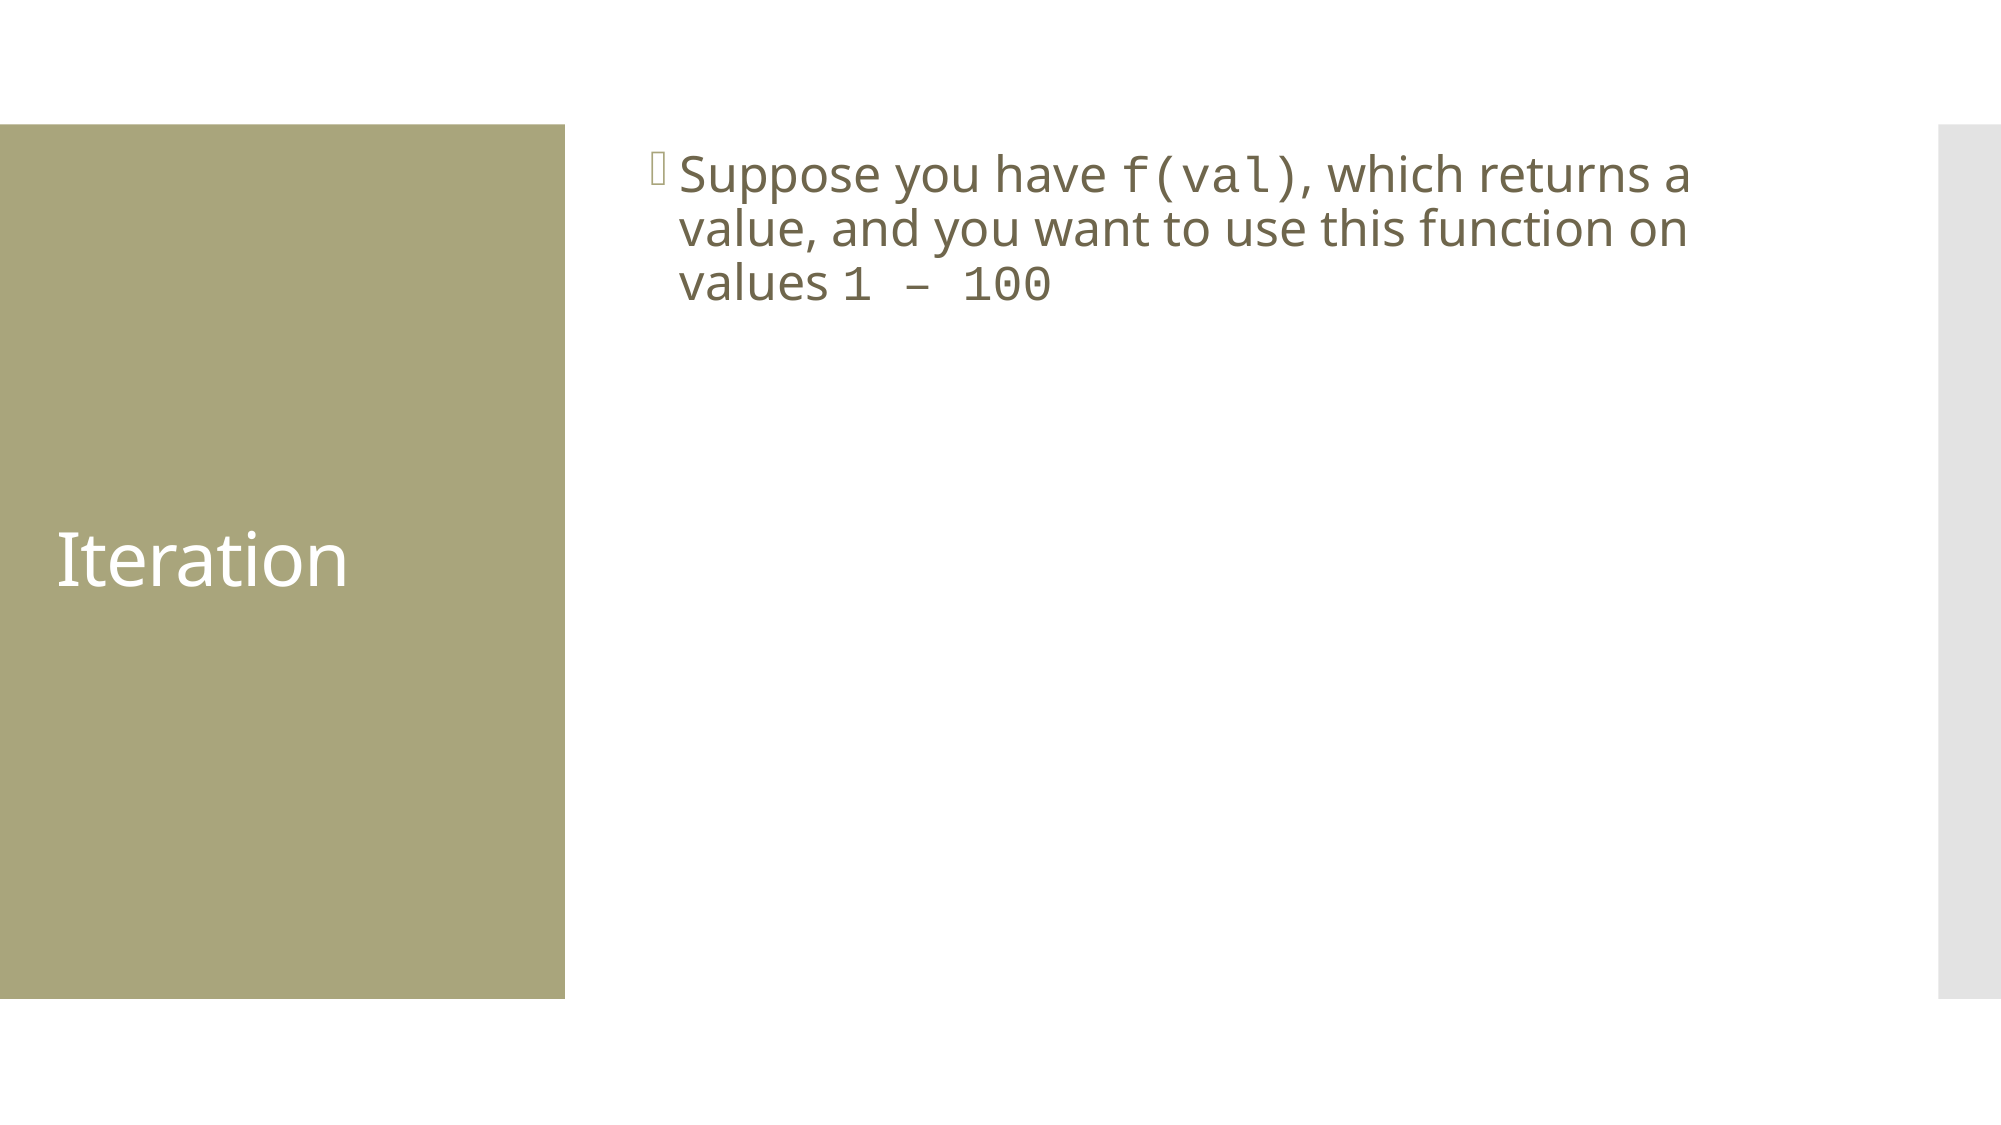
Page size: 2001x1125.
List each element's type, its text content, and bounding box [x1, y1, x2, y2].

list Suppose you have f(val), which returns a value, and you want to use this function on values 1 – 100 [634, 141, 1835, 982]
title Iteration [41, 184, 525, 940]
